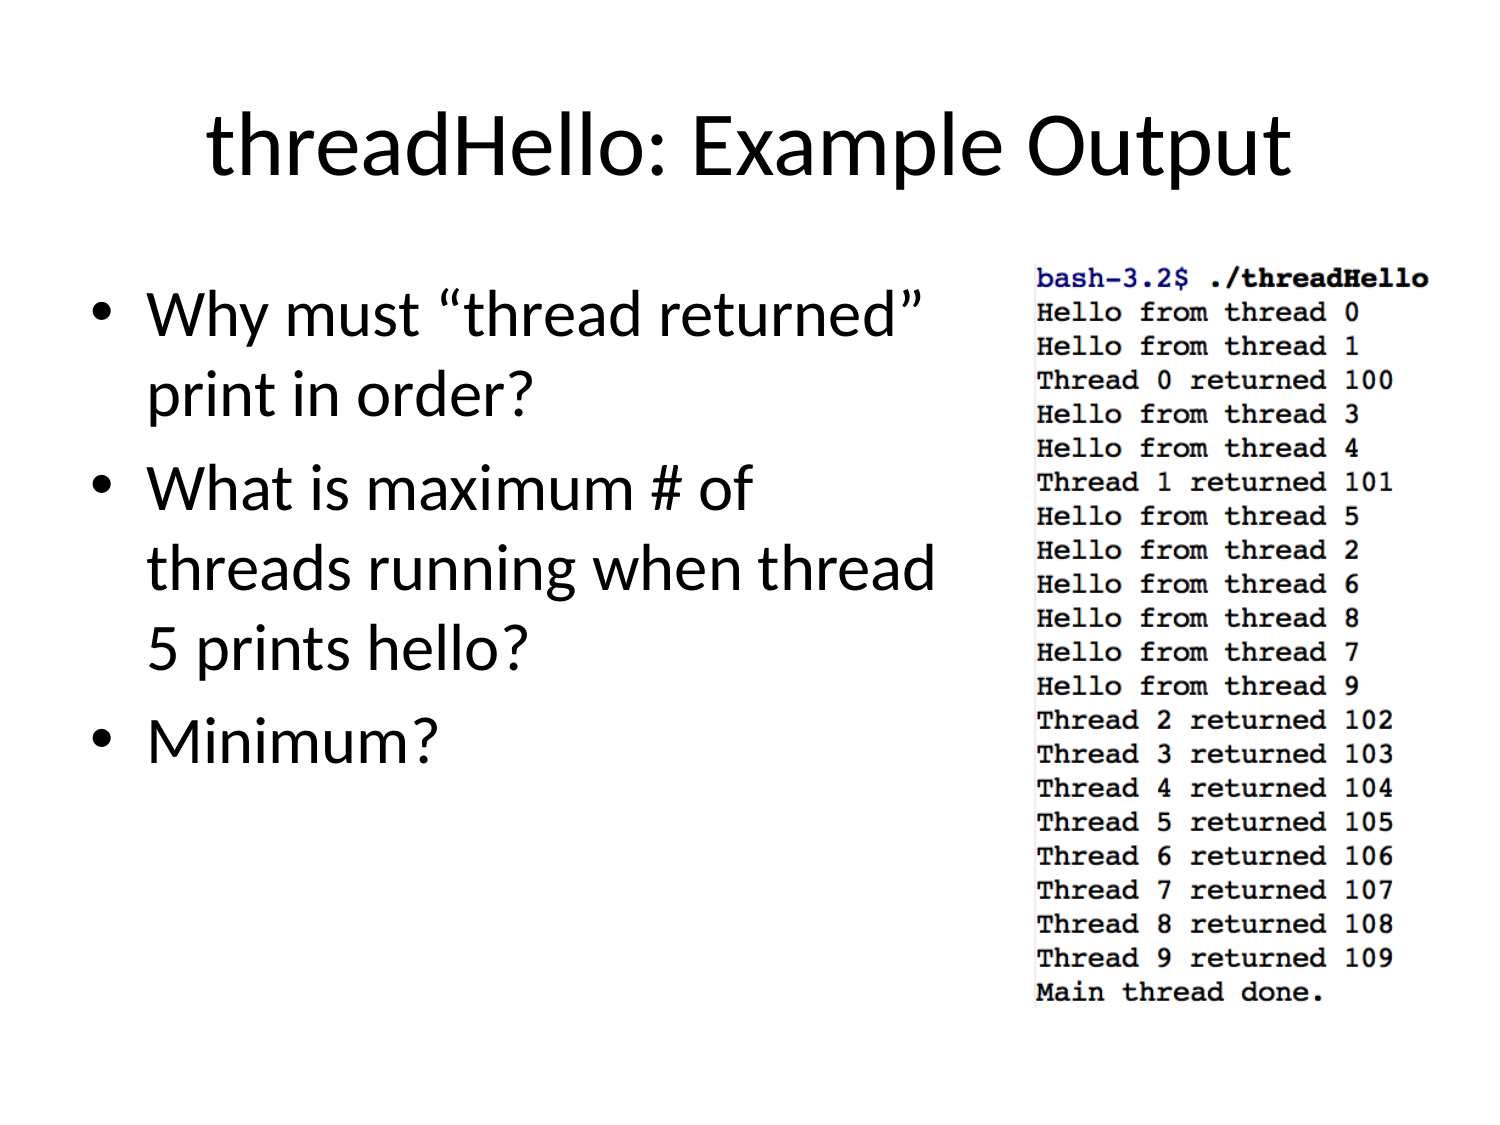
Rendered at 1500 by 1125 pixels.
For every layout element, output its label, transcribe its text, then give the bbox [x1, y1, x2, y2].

picture [559, 263, 1500, 1007]
title threadHello: Example Output [75, 45, 1425, 233]
list Why must “thread returned” print in order? What is maximum # of threads running when thread 5 prints hello? Minimum? [75, 262, 560, 1005]
